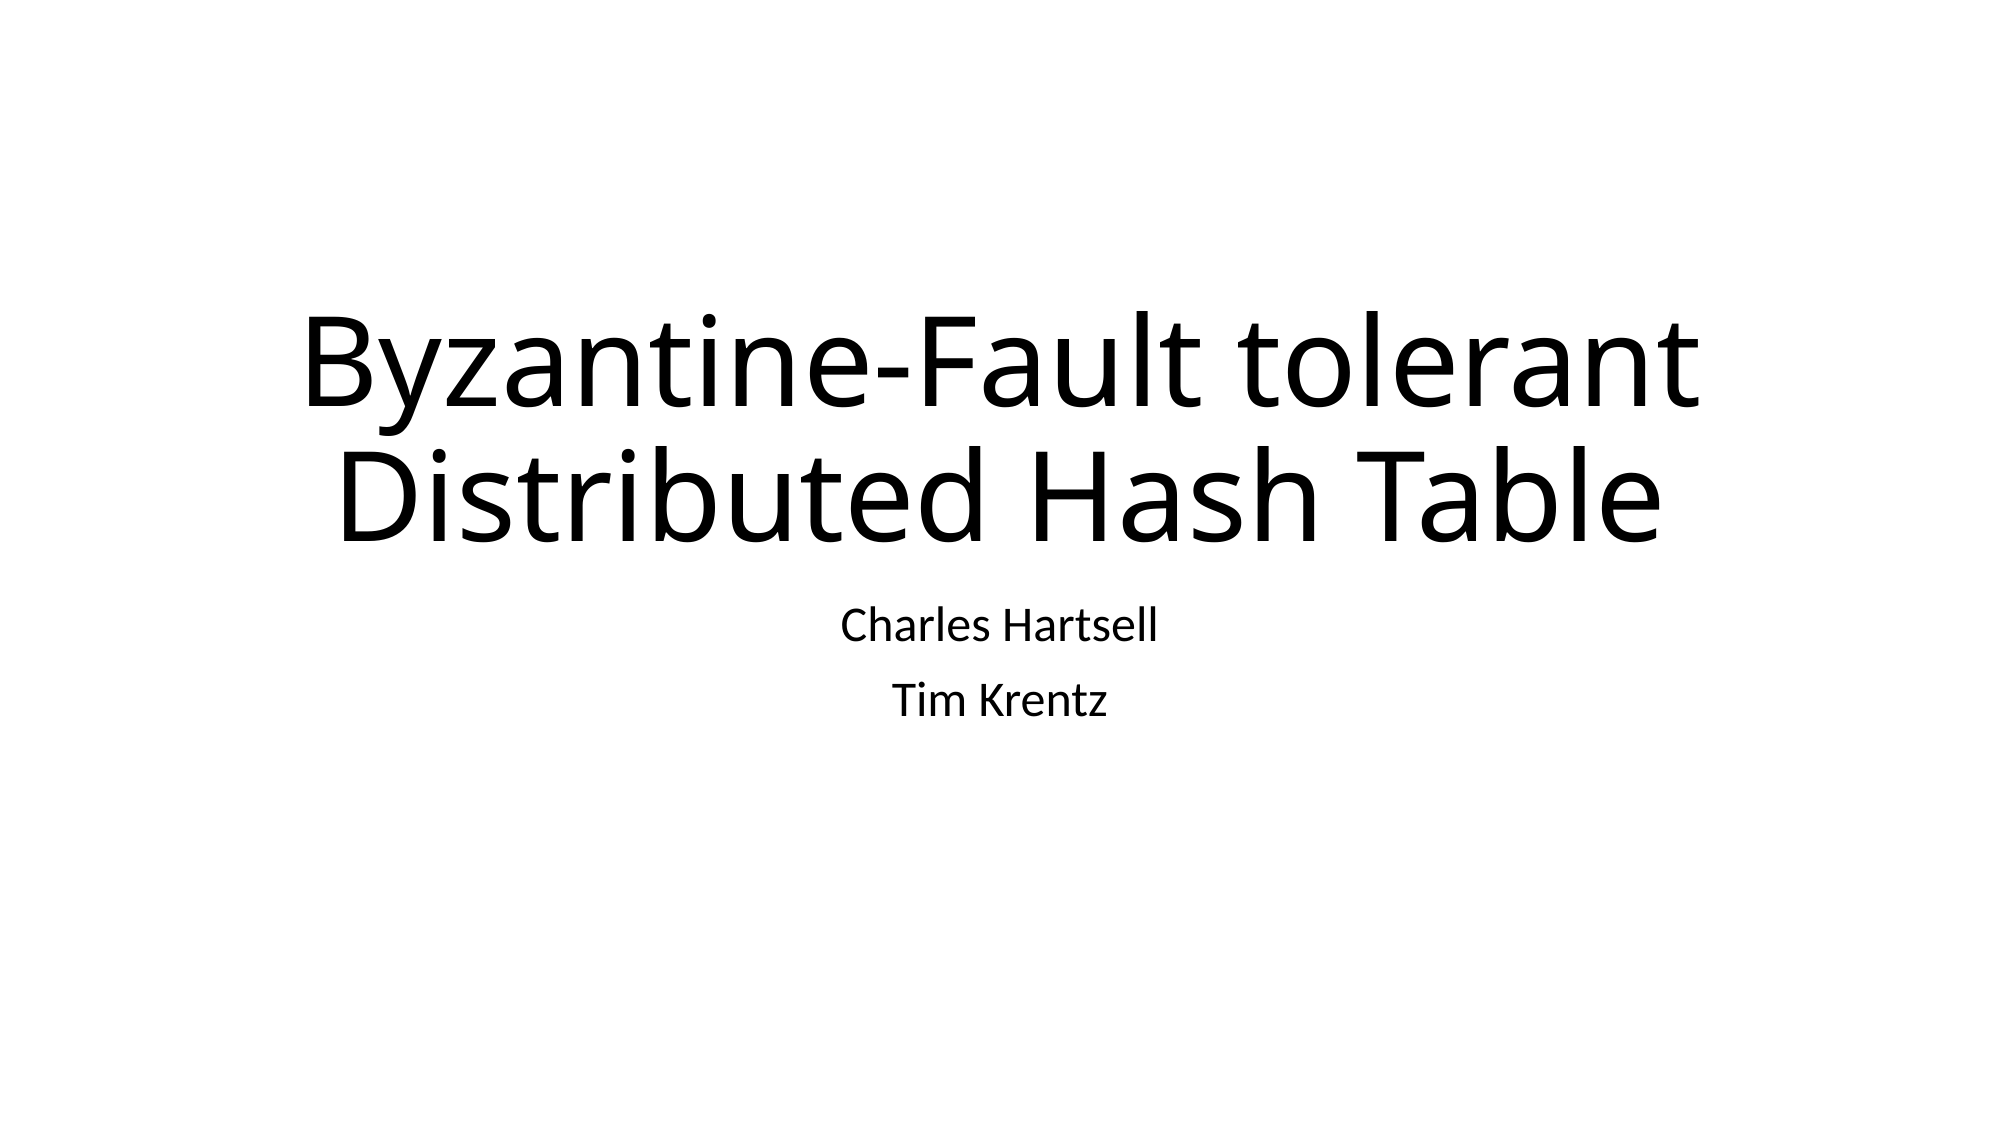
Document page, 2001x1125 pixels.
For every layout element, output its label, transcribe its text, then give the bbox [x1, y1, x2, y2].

subtitle Charles Hartsell Tim Krentz [249, 590, 1750, 863]
title Byzantine-Fault tolerant Distributed Hash Table [249, 184, 1750, 576]
